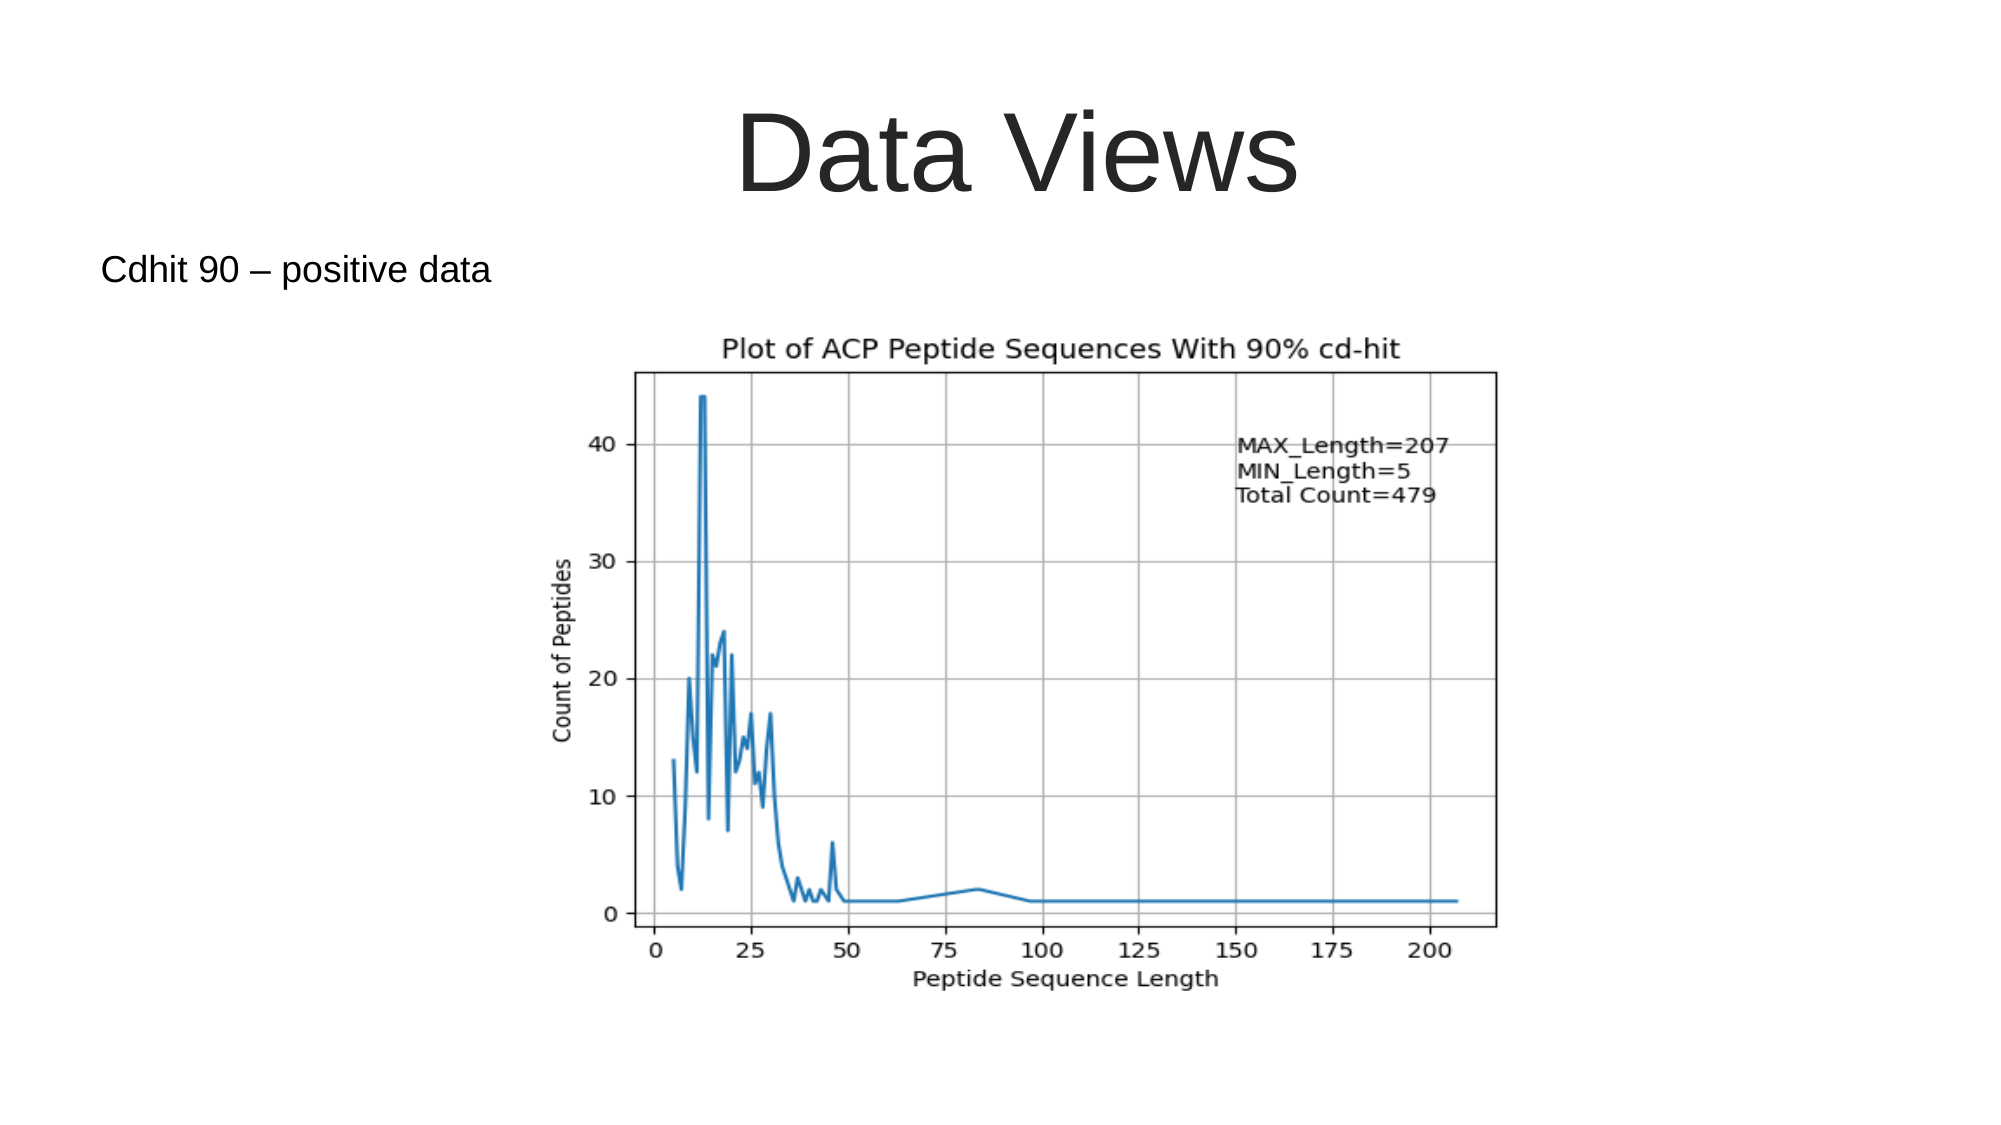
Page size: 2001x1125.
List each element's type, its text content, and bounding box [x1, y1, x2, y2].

picture [496, 285, 1607, 1006]
list Data Views [68, 95, 1968, 215]
text_box Cdhit 90 – positive data [85, 237, 607, 298]
